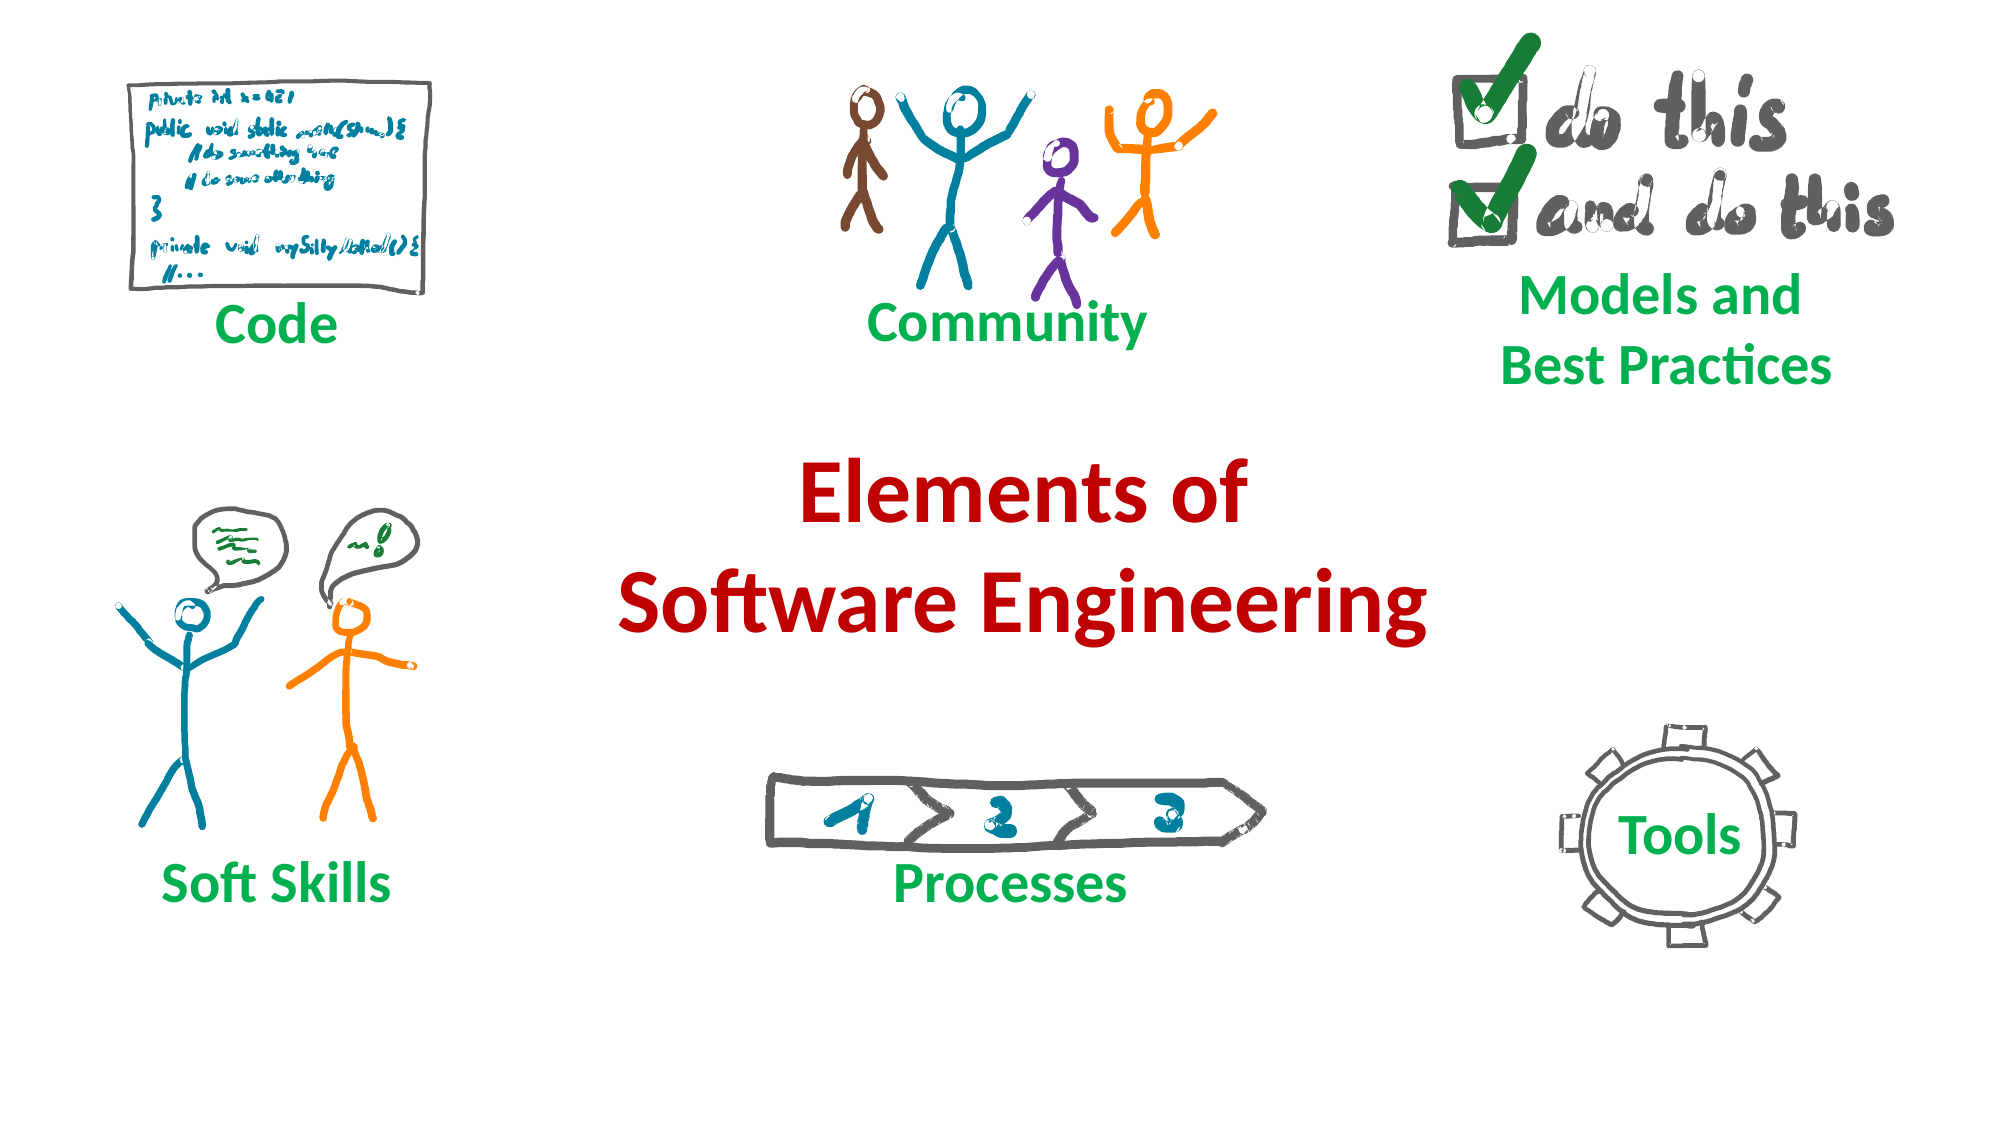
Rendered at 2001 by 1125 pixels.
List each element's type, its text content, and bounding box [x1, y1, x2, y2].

text_box Models and Best Practices [1485, 256, 1849, 404]
text_box Code [200, 299, 354, 363]
picture [1550, 714, 1801, 953]
picture [1432, 17, 1902, 256]
text_box Community [852, 314, 1164, 361]
text_box Elements of Software Engineering [603, 423, 1445, 658]
picture [108, 497, 426, 835]
picture [748, 756, 1277, 862]
picture [117, 70, 437, 299]
text_box Soft Skills [146, 837, 408, 922]
picture [830, 74, 1224, 314]
text_box Processes [878, 862, 1144, 922]
